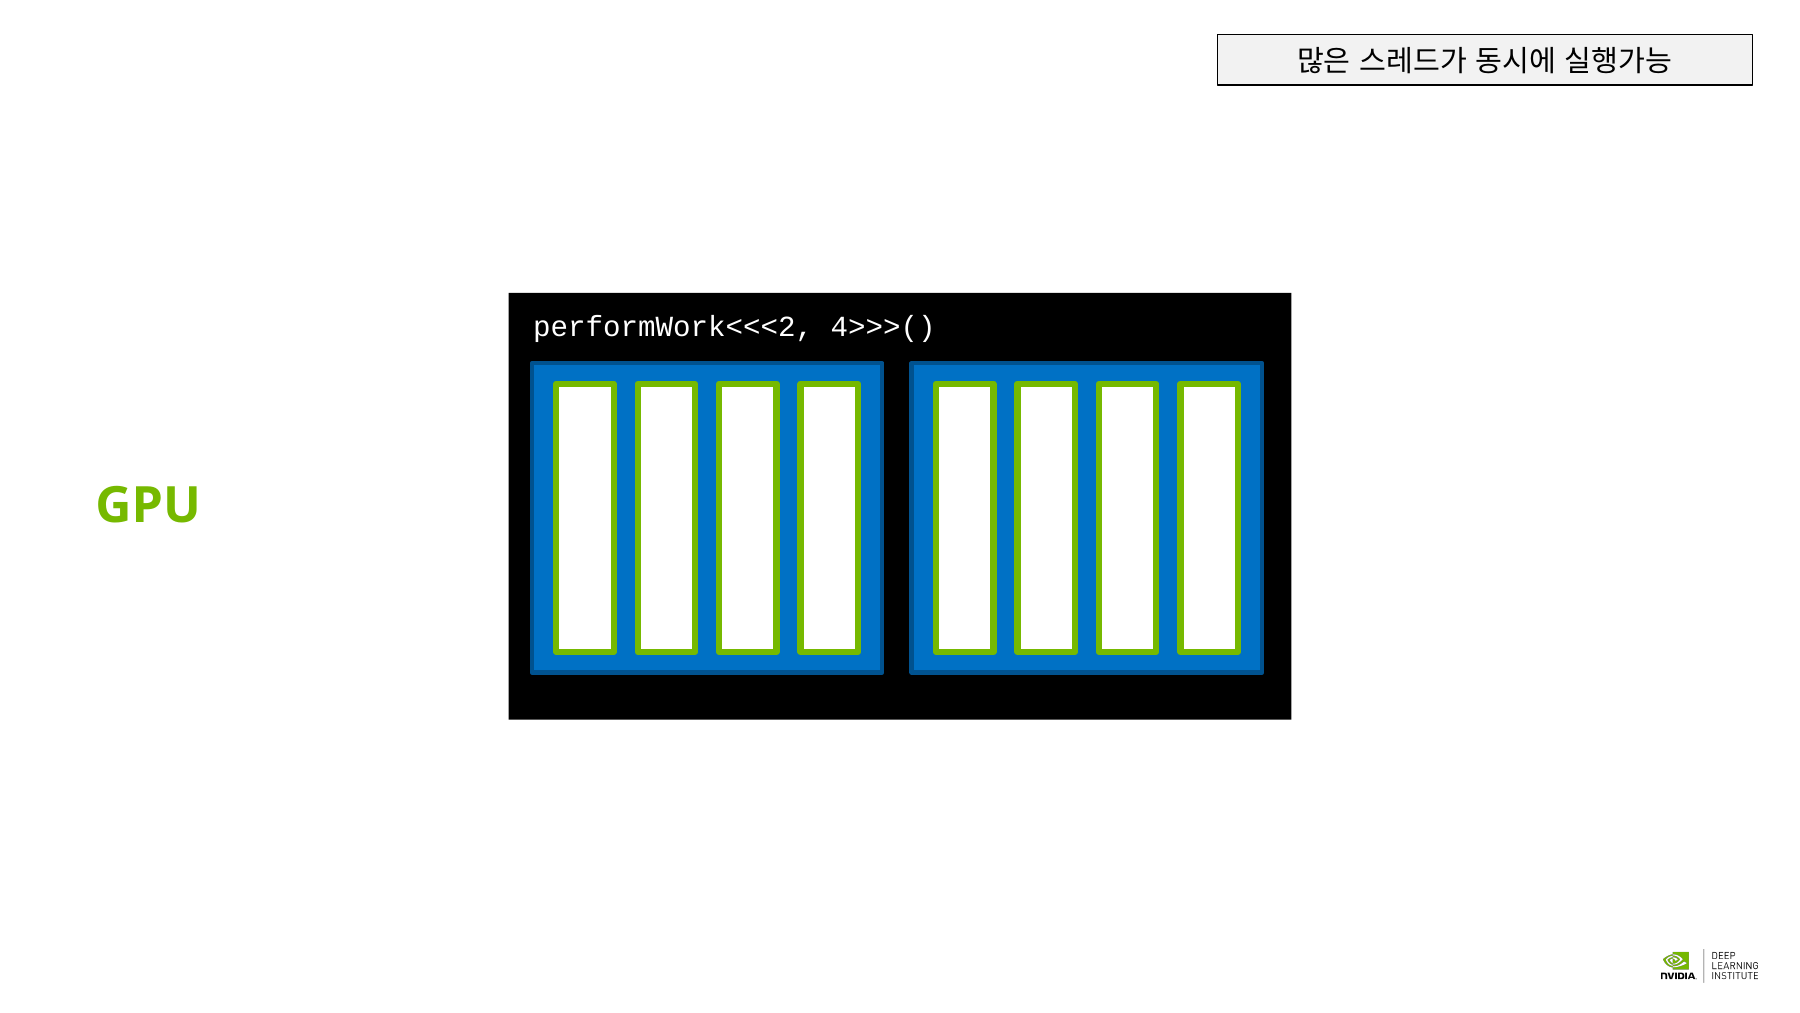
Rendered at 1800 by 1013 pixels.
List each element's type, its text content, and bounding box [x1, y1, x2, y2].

text_box 많은 스레드가 동시에 실행가능 [1217, 34, 1753, 86]
text_box GPU [80, 471, 227, 542]
picture [1661, 949, 1758, 983]
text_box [508, 292, 1292, 720]
